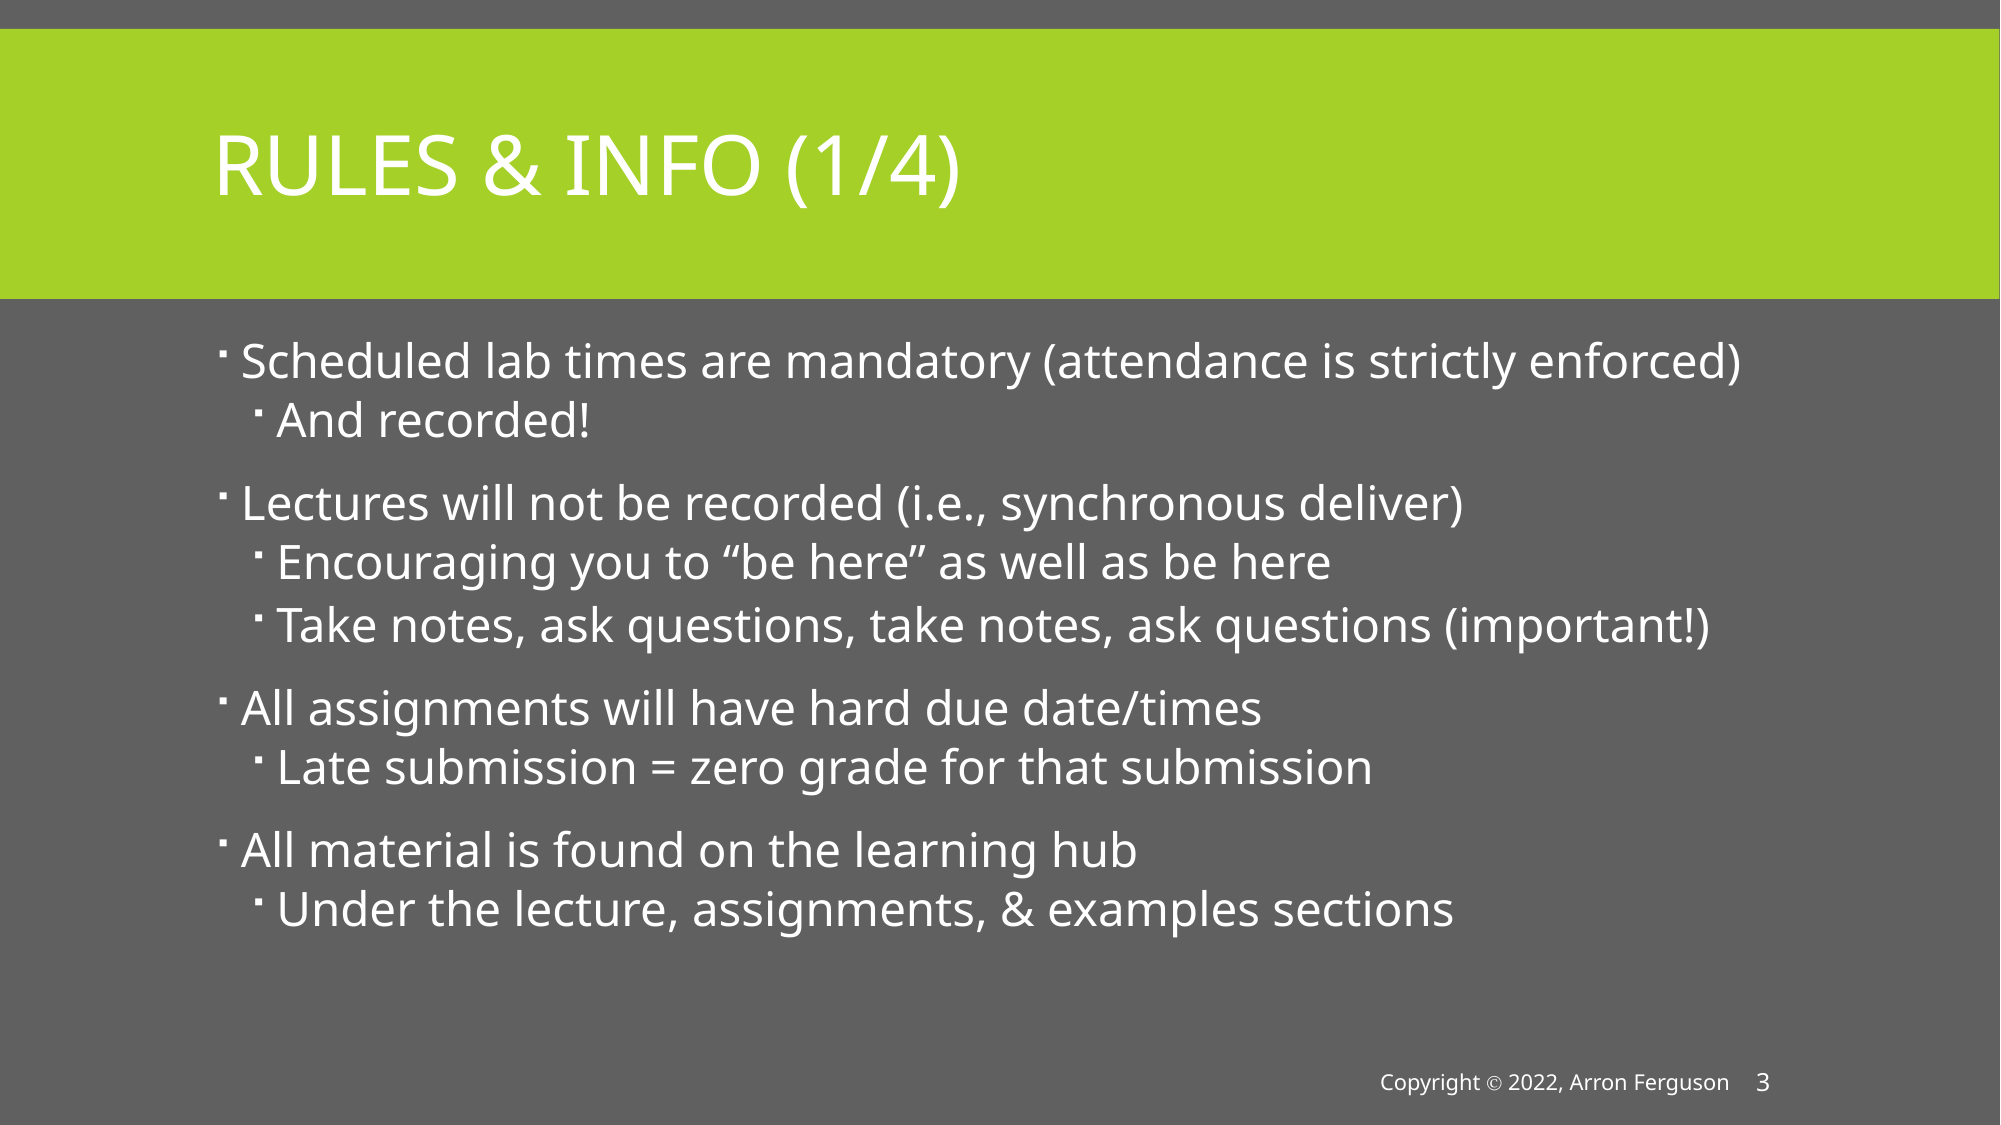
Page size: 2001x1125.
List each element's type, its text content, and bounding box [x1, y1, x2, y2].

footer Copyright Ⓒ 2022, Arron Ferguson [918, 1053, 1746, 1114]
title Rules & Info (1/4) [197, 46, 1803, 295]
list Scheduled lab times are mandatory (attendance is strictly enforced) And recorded! Lectures will not be recorded (i.e., synchronous deliver) Encouraging you to “be here” as well as be here Take notes, ask questions, take notes, ask questions (important!) All assignments will have hard due date/times Late submission = zero grade for that submission All material is found on the learning hub Under the lecture, assignments, & examples sections [197, 329, 1803, 1020]
slide_number 3 [1748, 1053, 1904, 1114]
